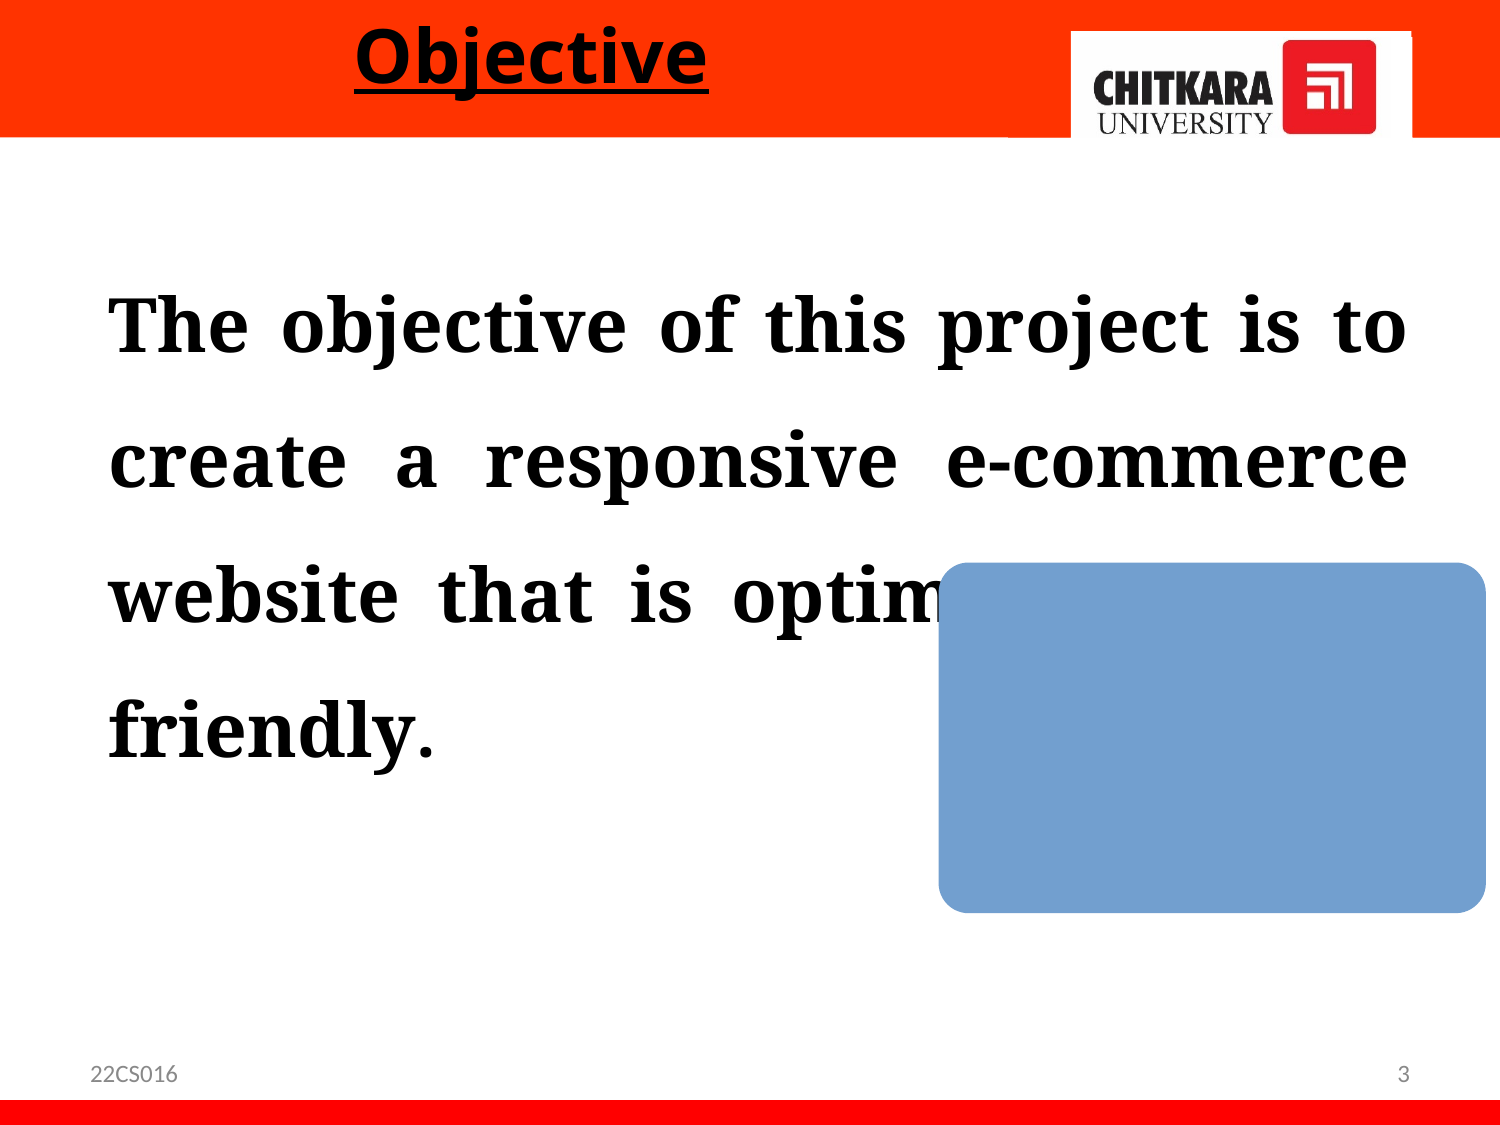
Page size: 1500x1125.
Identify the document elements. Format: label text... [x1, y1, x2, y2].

picture [1074, 37, 1391, 138]
list The objective of this project is to create a responsive e-commerce website that is optimized and ui friendly. [75, 224, 1425, 968]
slide_number 22CS016 [75, 1042, 425, 1103]
slide_number 3 [1074, 1042, 1425, 1103]
picture [938, 562, 1487, 914]
title Objective [0, 80, 1063, 117]
